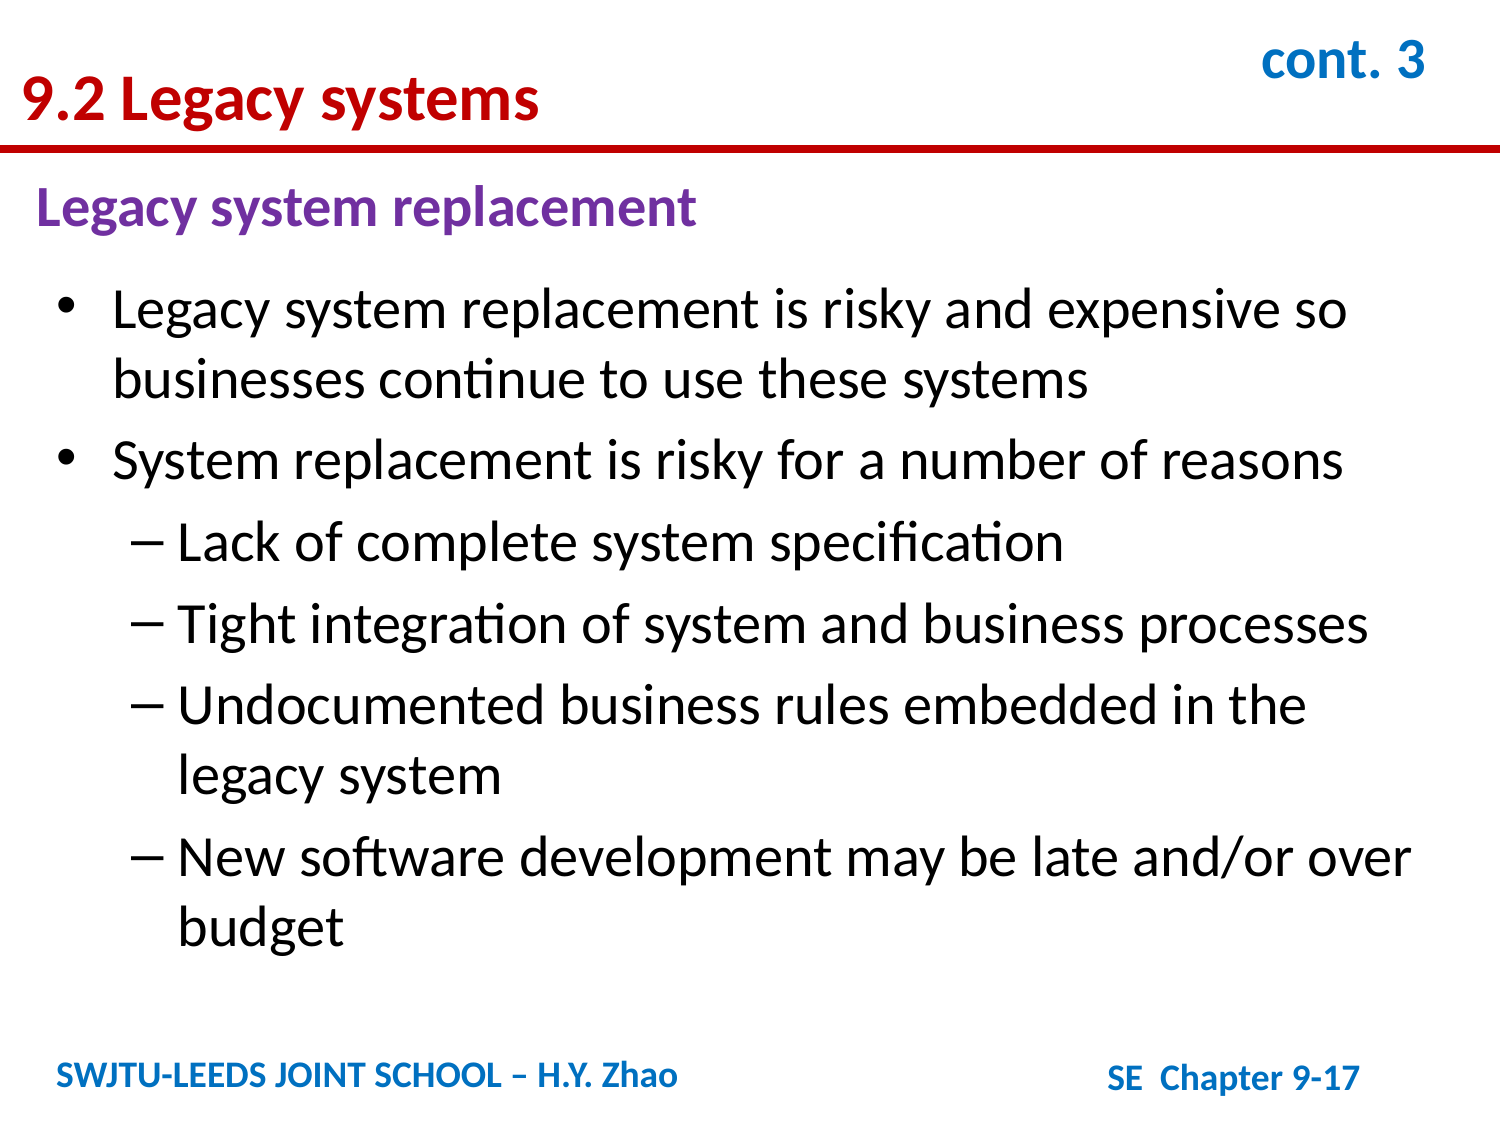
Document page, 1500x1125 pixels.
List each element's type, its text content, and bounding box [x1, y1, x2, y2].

footer SWJTU-LEEDS JOINT SCHOOL – H.Y. Zhao [41, 1042, 988, 1103]
text_box 9.2 Legacy systems [5, 30, 1140, 142]
text_box Legacy system replacement is risky and expensive so businesses continue to use these systems System replacement is risky for a number of reasons Lack of complete system specification Tight integration of system and business processes Undocumented business rules embedded in the legacy system New software development may be late and/or over budget [41, 262, 1483, 1005]
text_box Legacy system replacement [21, 160, 713, 246]
text_box cont. 3 [1246, 30, 1483, 150]
slide_number SE Chapter 9-17 [1092, 1045, 1484, 1106]
